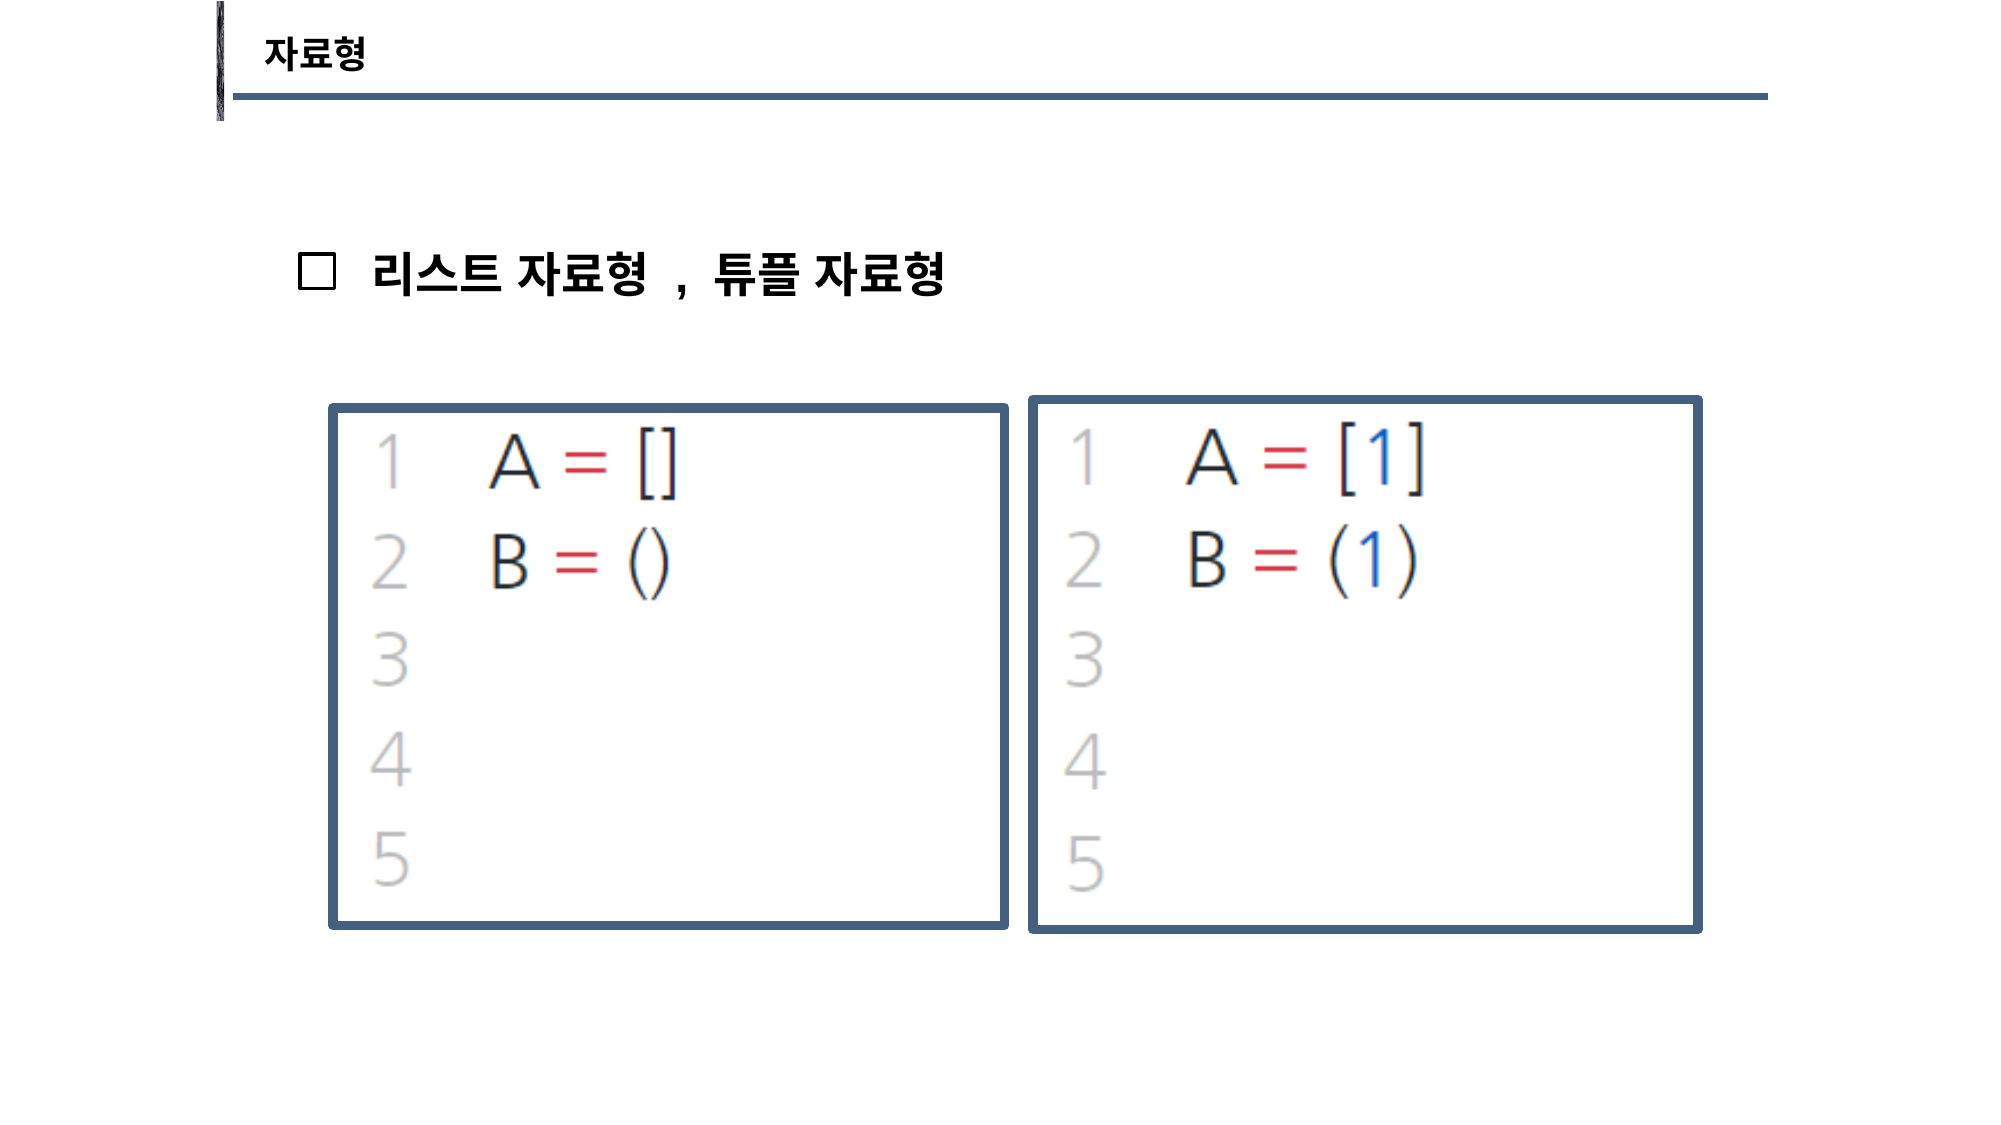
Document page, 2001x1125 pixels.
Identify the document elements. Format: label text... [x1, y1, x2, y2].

text_box 자료형 [249, 23, 1100, 84]
text_box [216, 1, 225, 121]
picture [336, 411, 1001, 922]
text_box [298, 252, 336, 290]
picture [1036, 403, 1694, 926]
text_box 리스트 자료형 , 튜플 자료형 [356, 237, 1450, 310]
